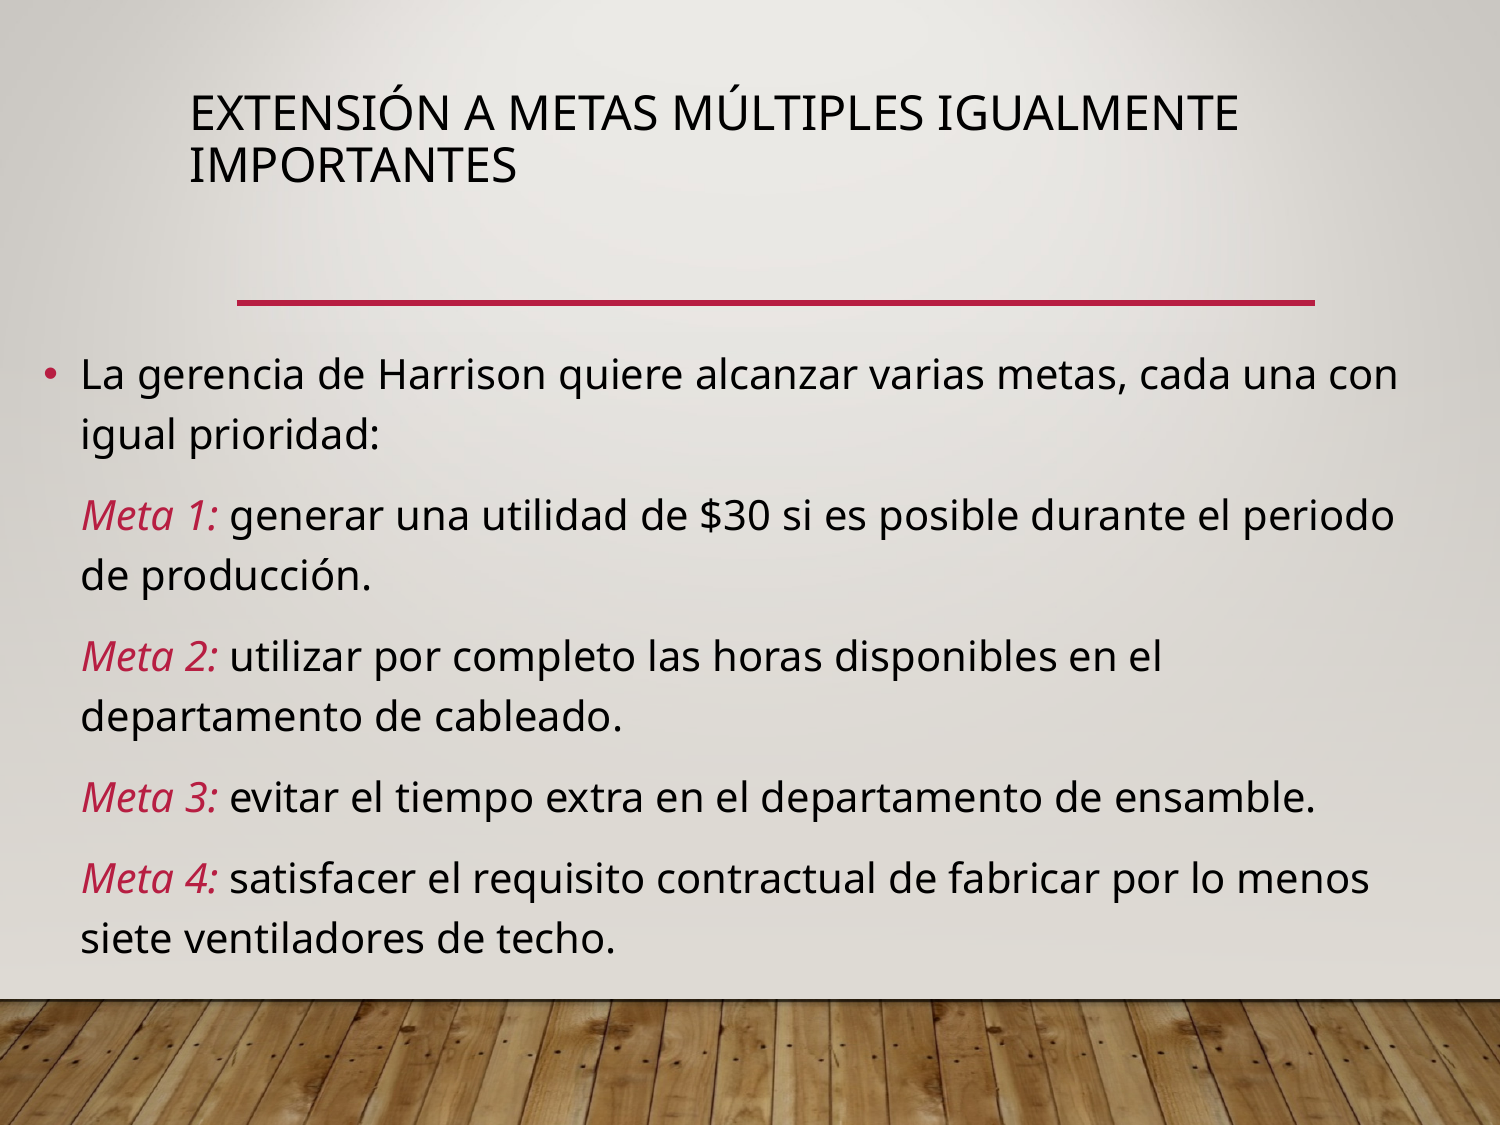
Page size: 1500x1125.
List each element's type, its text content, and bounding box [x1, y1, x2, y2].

picture [0, 999, 1500, 1125]
title Extensión a metas múltiples igualmente importantes [174, 81, 1325, 203]
list La gerencia de Harrison quiere alcanzar varias metas, cada una con igual prioridad: Meta 1: generar una utilidad de $30 si es posible durante el periodo de producción. Meta 2: utilizar por completo las horas disponibles en el departamento de cableado. Meta 3: evitar el tiempo extra en el departamento de ensamble. Meta 4: satisfacer el requisito contractual de fabricar por lo menos siete ventiladores de techo. [28, 330, 1470, 980]
picture [0, 0, 1500, 395]
